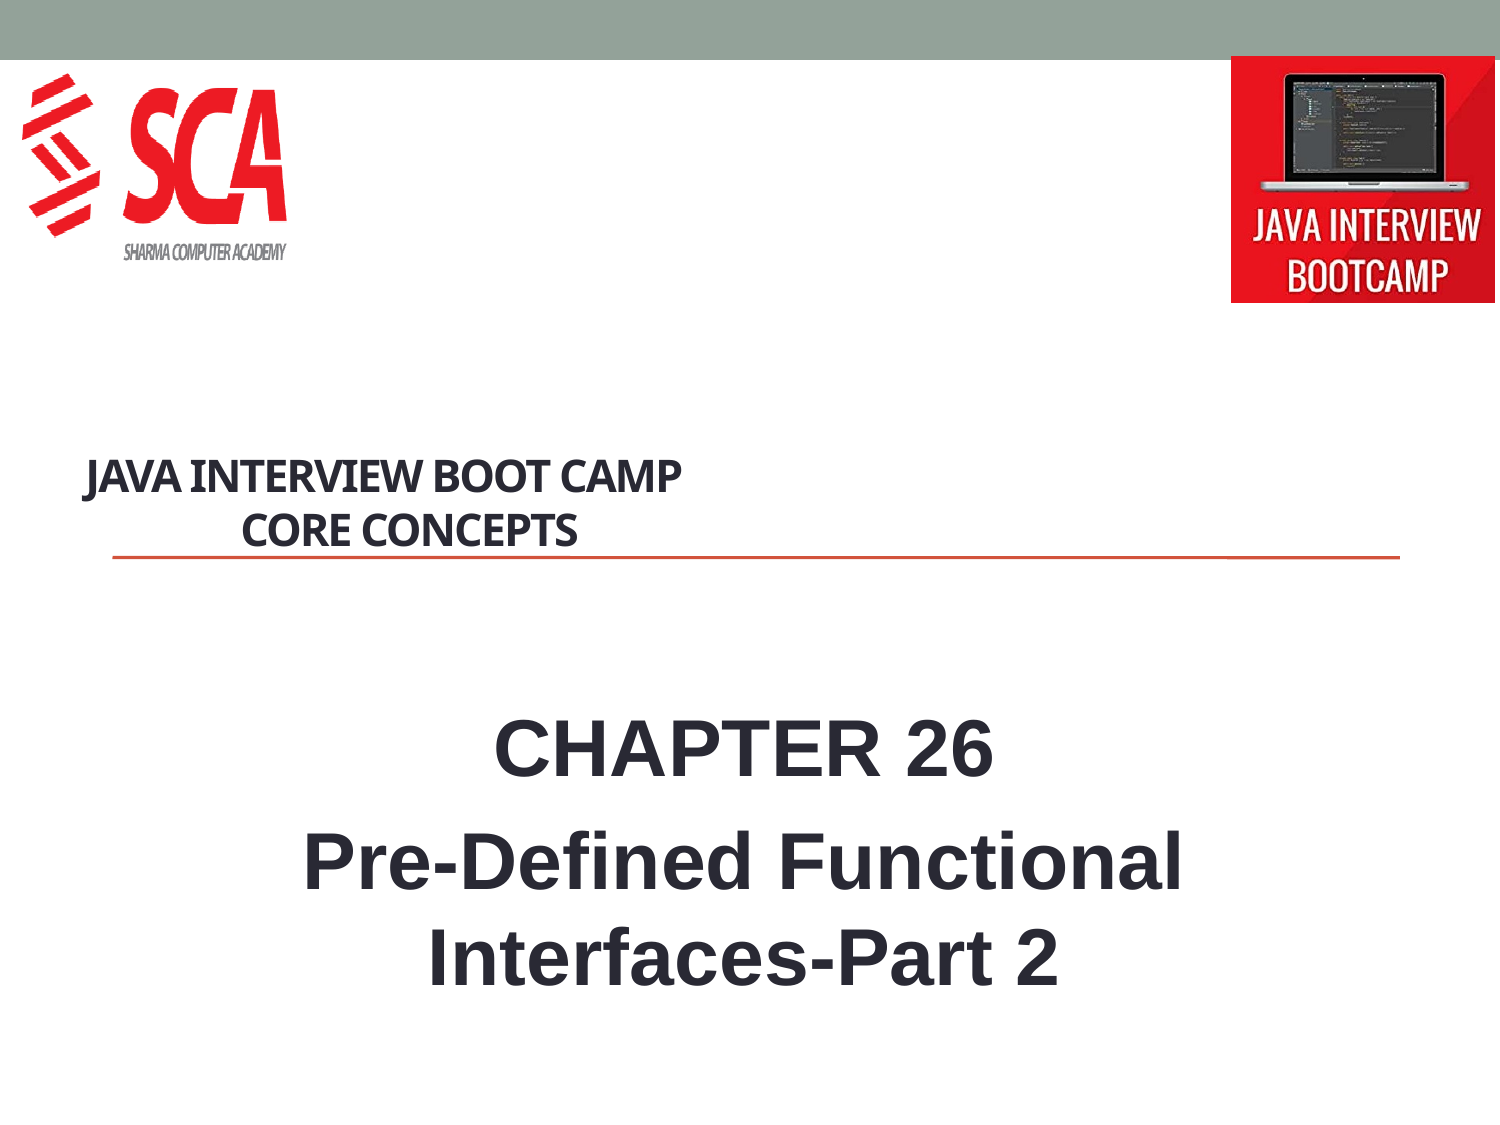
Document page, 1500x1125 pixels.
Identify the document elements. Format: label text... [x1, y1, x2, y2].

subtitle Lecture 20 CHAPTER 26 Pre-Defined Functional Interfaces-Part 2 [219, 575, 1270, 1012]
title JAVA Java Interview boot camp Core concepts [70, 384, 1417, 563]
picture [1230, 56, 1495, 303]
picture [11, 66, 292, 268]
